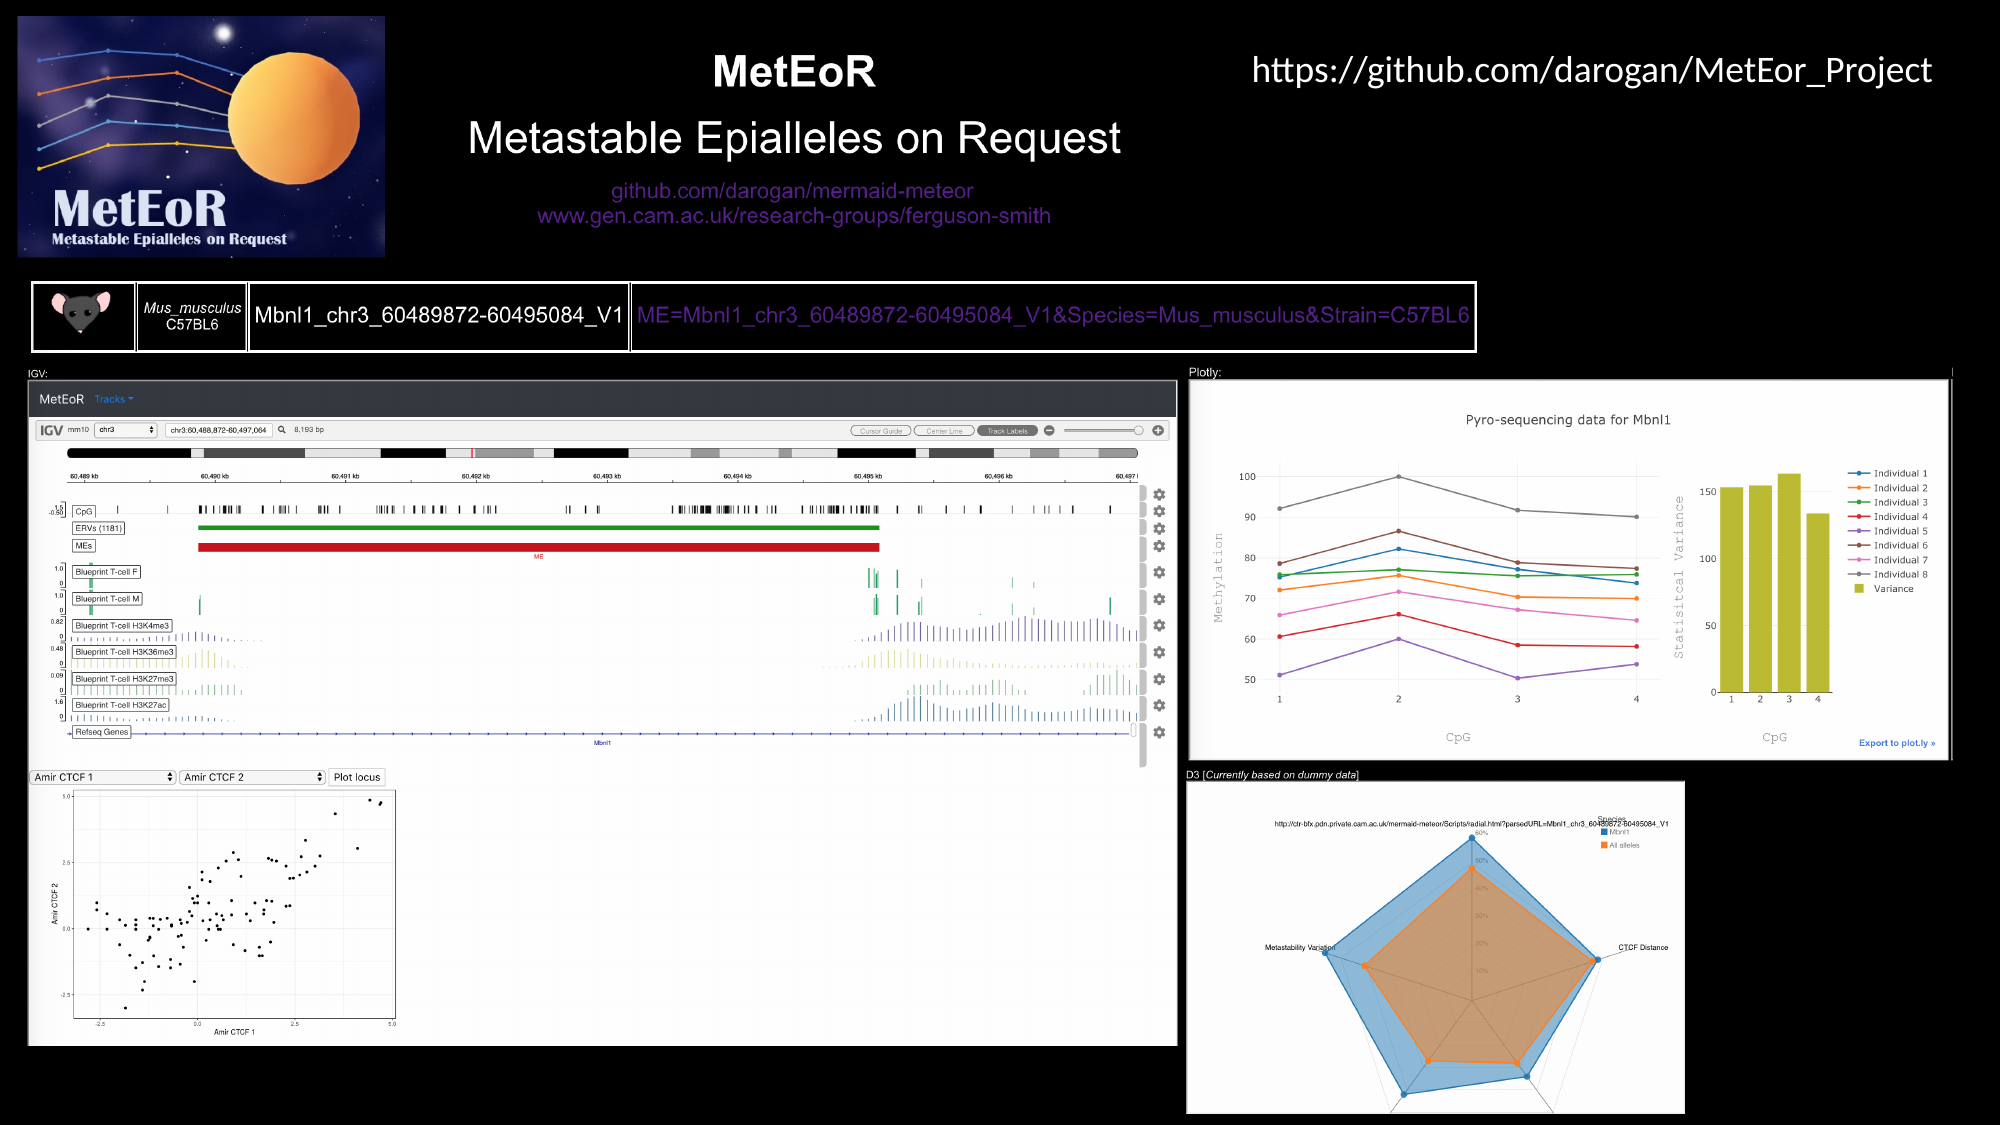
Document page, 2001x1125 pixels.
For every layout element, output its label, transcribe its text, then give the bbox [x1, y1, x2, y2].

text_box https://github.com/darogan/MetEor_Project [1477, 37, 1949, 98]
picture [9, 9, 1477, 264]
picture [25, 269, 1953, 1119]
